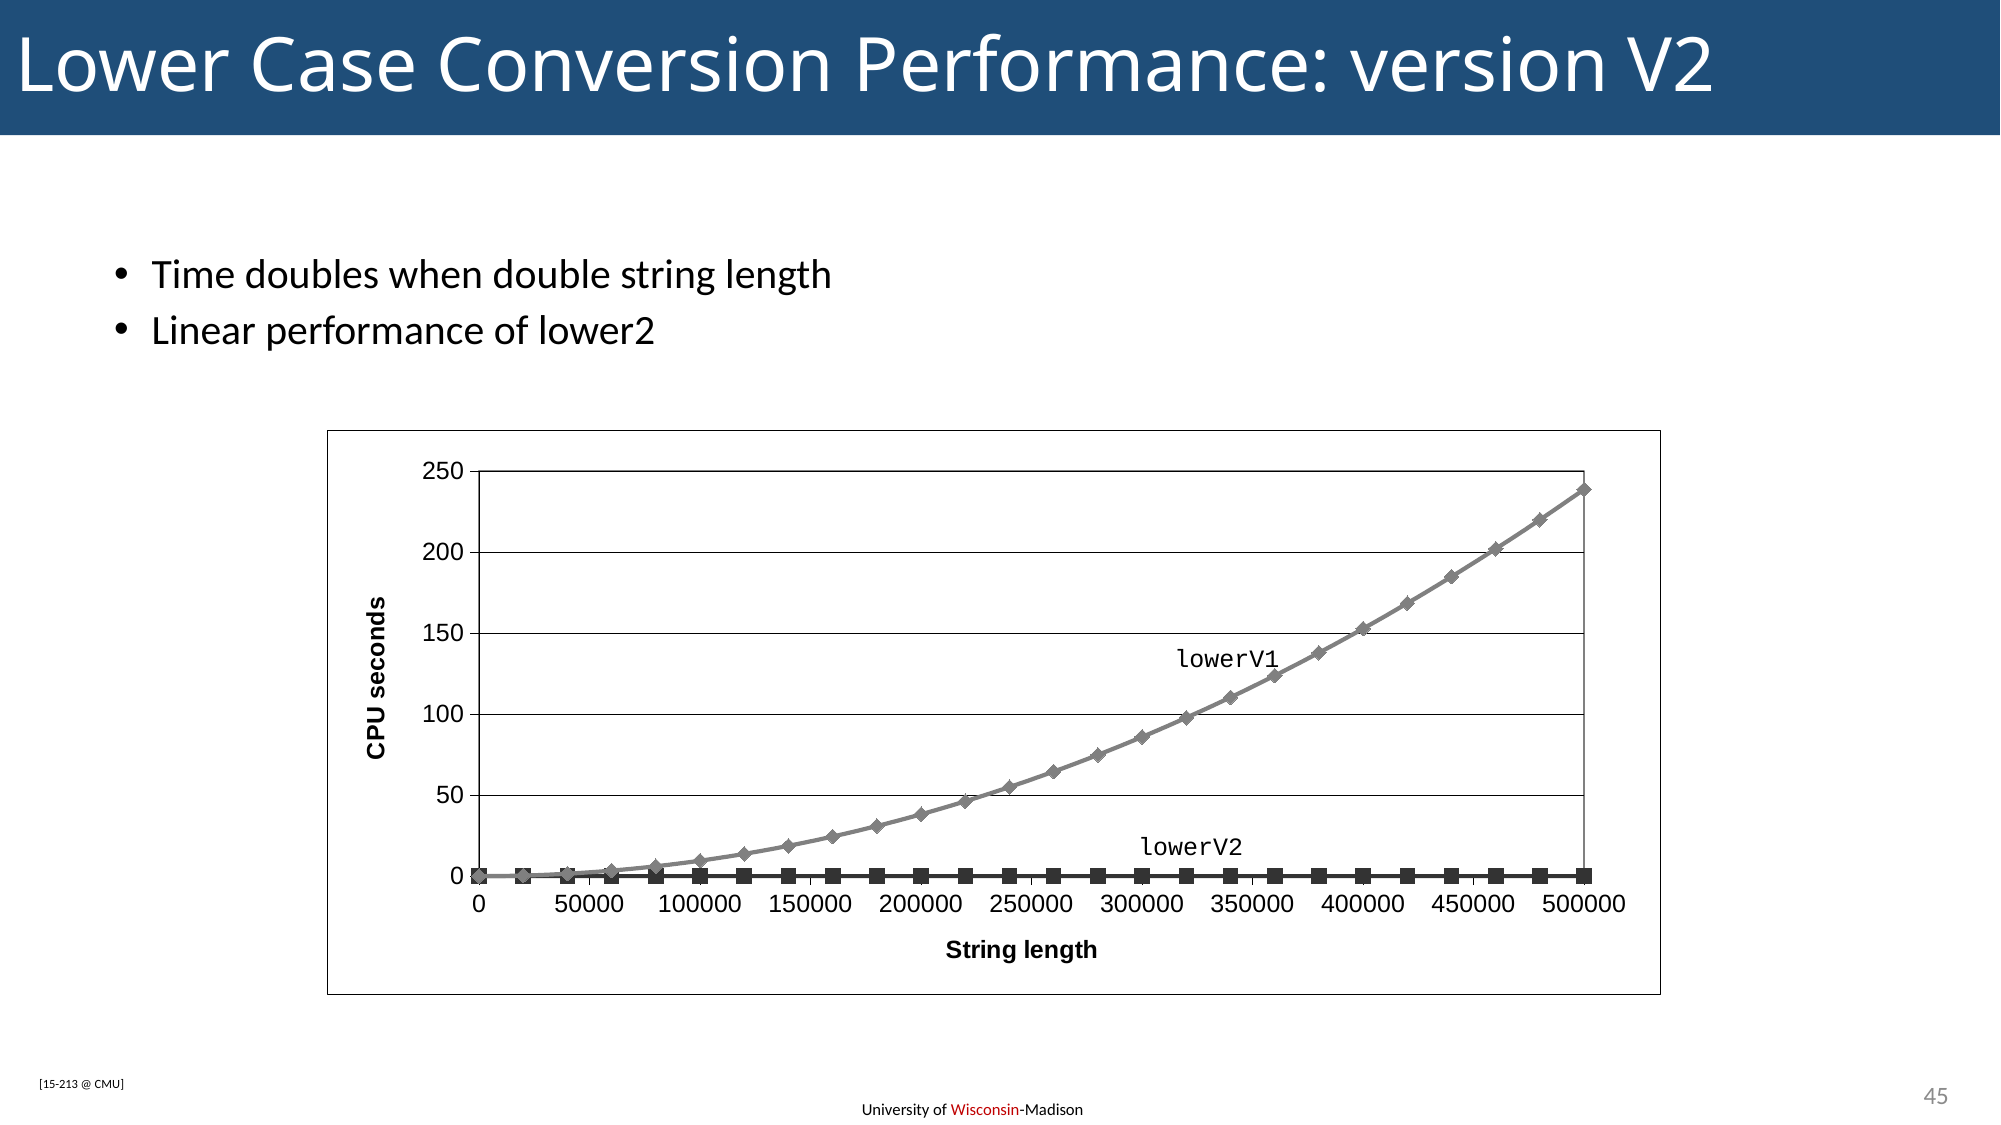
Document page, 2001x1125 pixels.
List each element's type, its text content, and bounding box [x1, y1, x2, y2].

slide_number 45 [1850, 1072, 1965, 1117]
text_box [327, 429, 1661, 995]
list Time doubles when double string length Linear performance of lower2 [24, 245, 1987, 1055]
title Lower Case Conversion Performance: version V2 [0, 0, 2000, 136]
